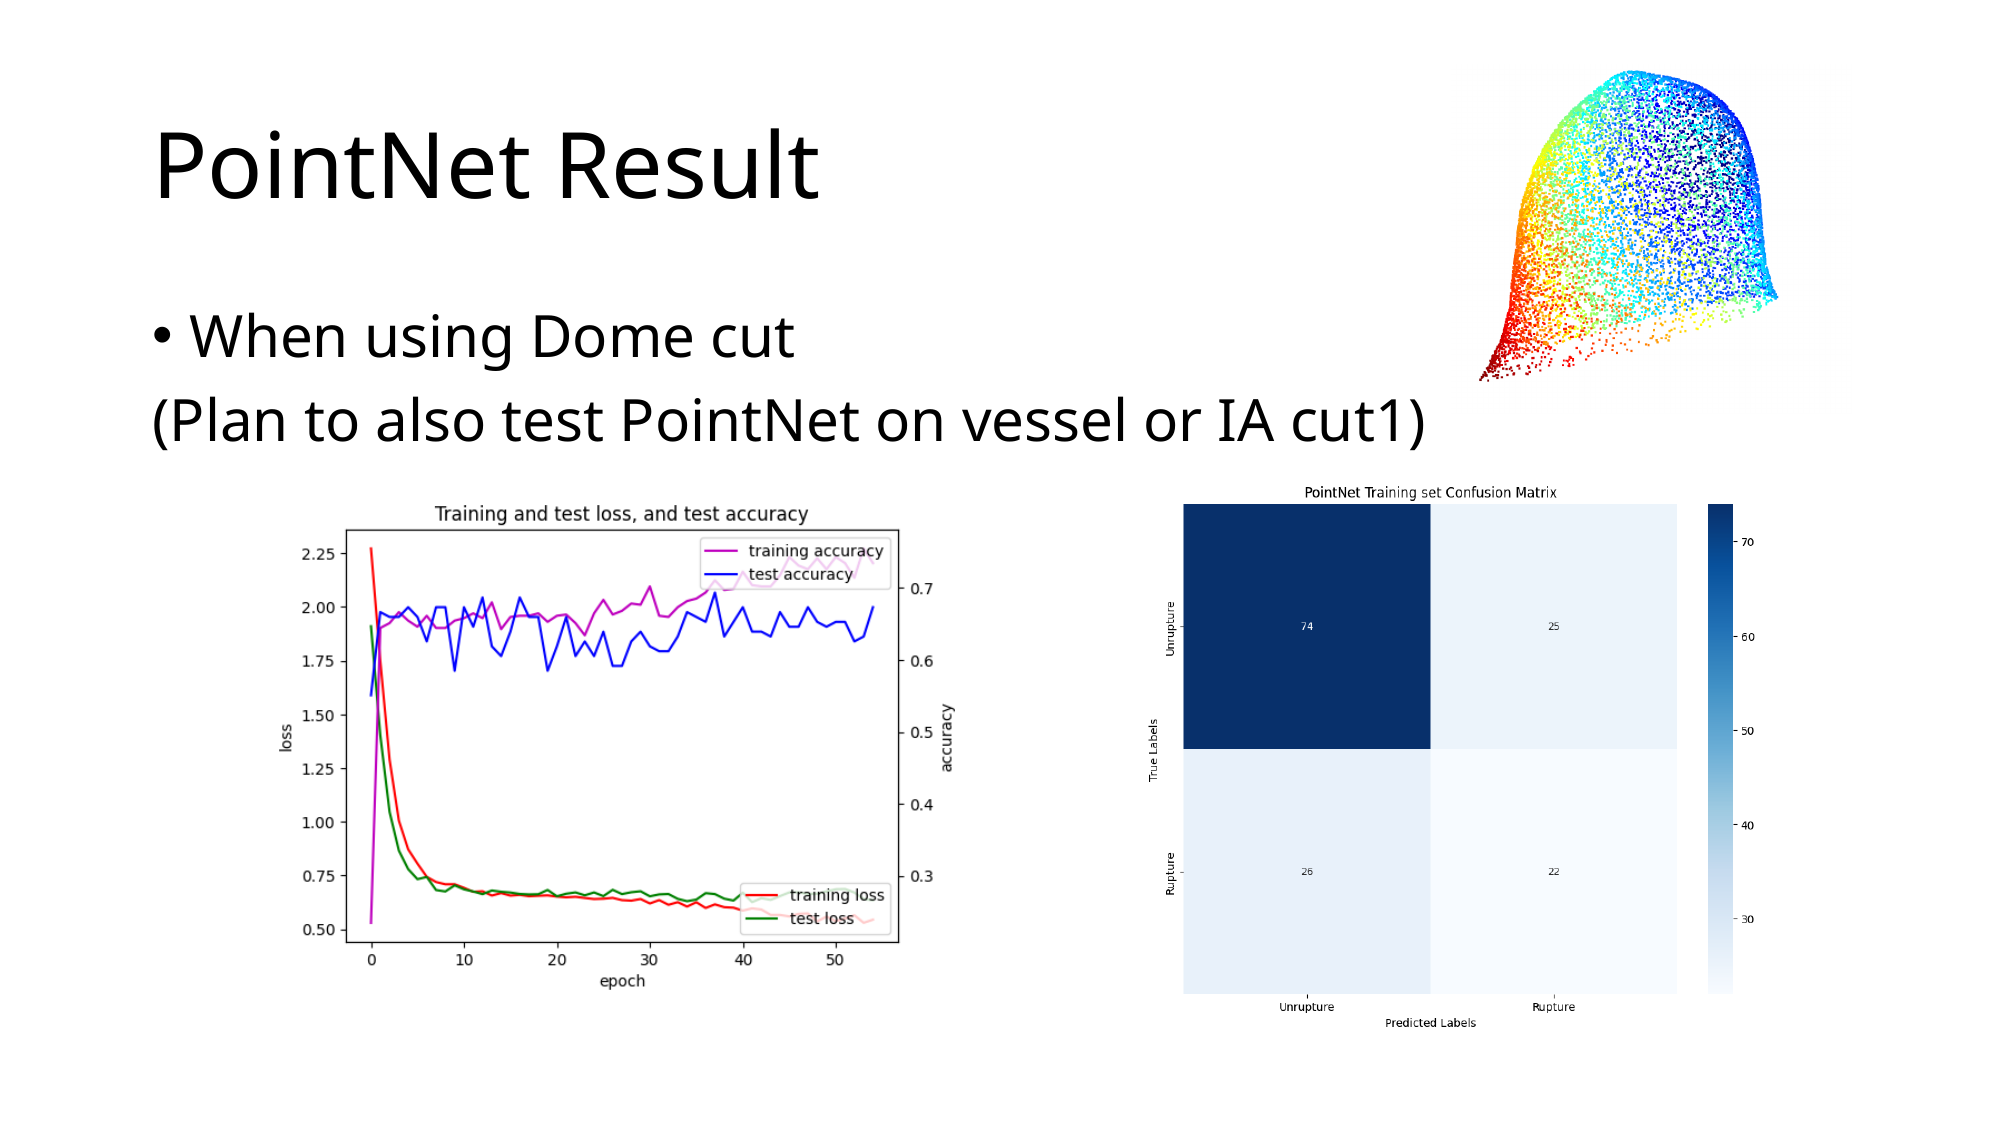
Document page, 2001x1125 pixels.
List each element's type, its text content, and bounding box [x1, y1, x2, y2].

picture [1141, 478, 1762, 1036]
list When using Dome cut (Plan to also test PointNet on vessel or IA cut1) [137, 299, 1863, 1014]
picture [1451, 64, 1852, 414]
title PointNet Result [137, 59, 1863, 278]
picture [268, 494, 966, 1001]
